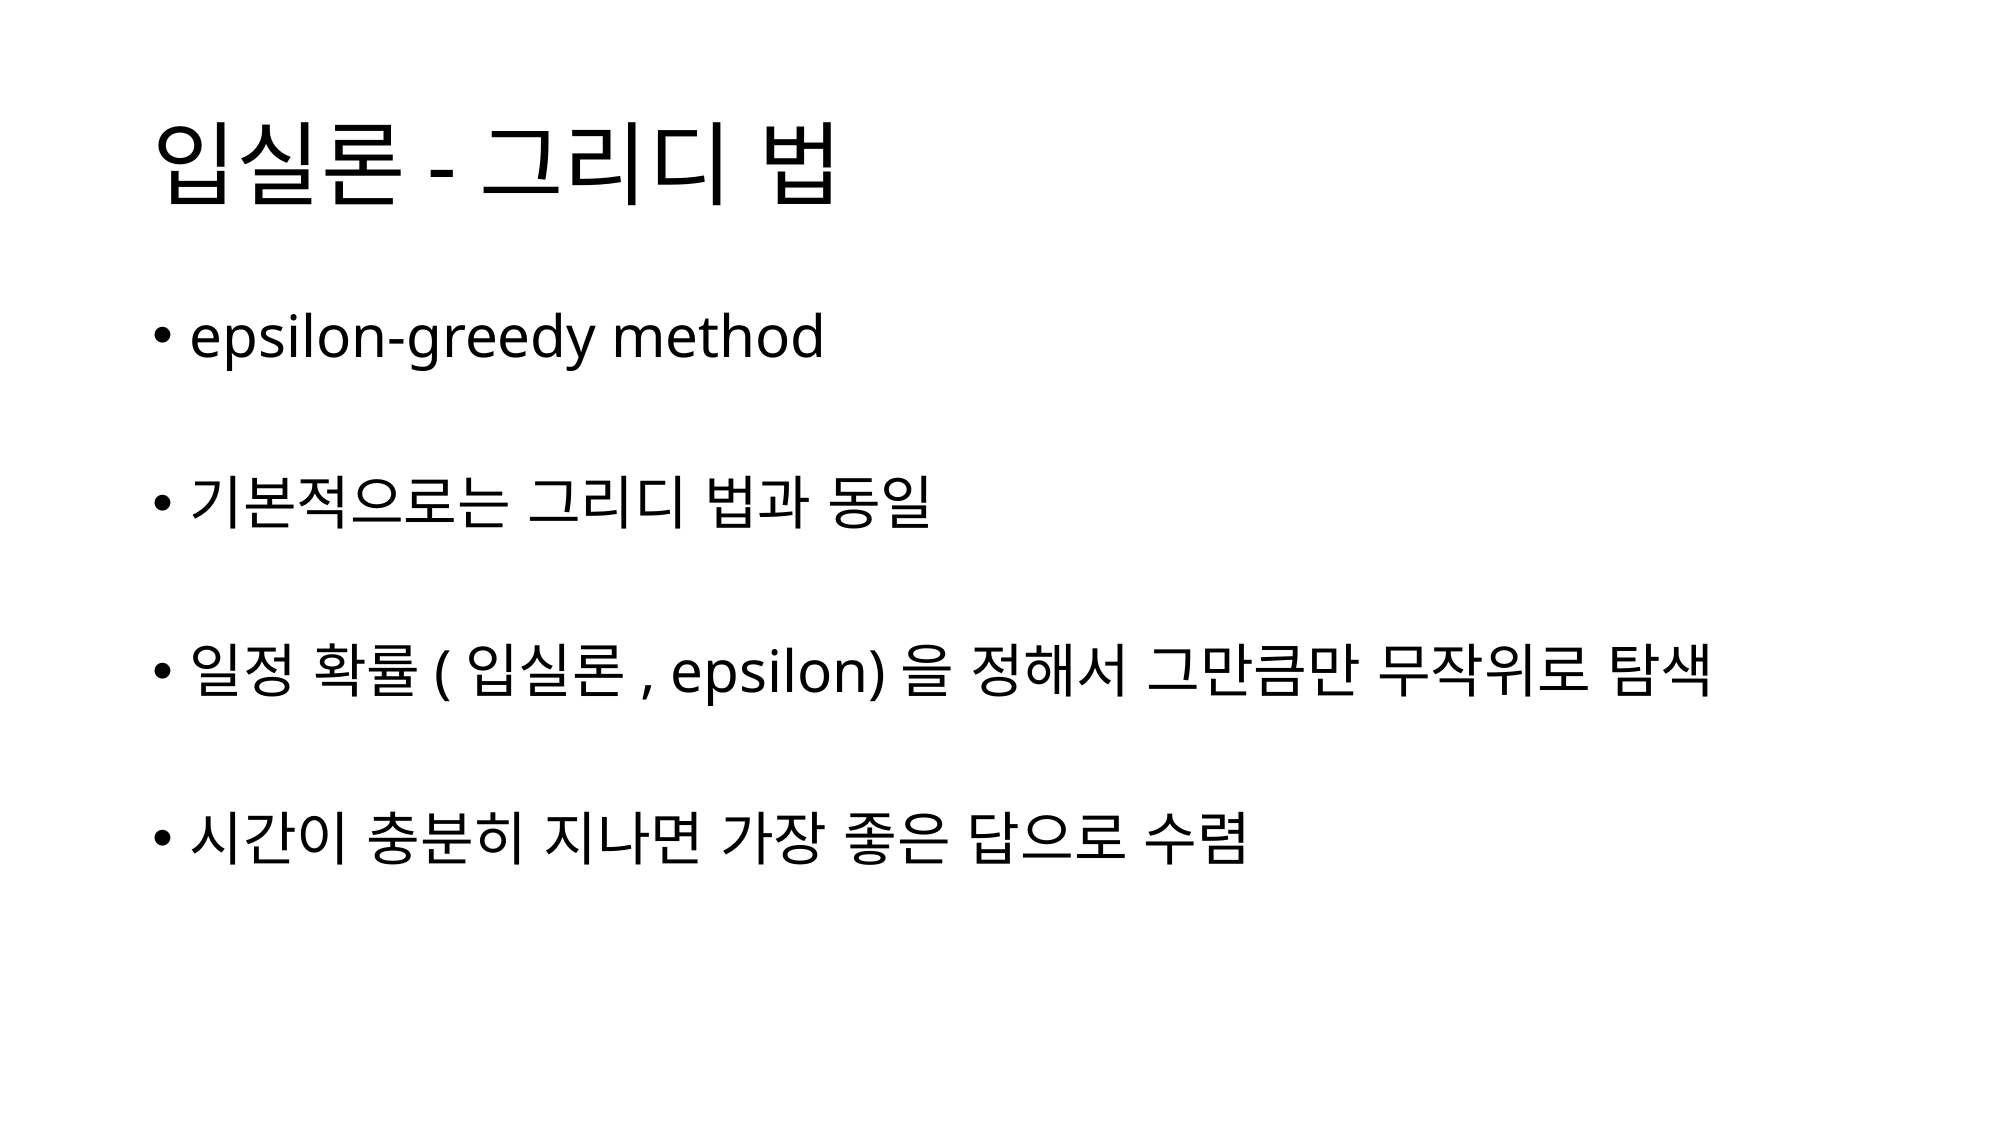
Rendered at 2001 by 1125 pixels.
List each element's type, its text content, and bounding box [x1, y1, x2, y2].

list epsilon-greedy method 기본적으로는 그리디 법과 동일 일정 확률(입실론, epsilon)을 정해서 그만큼만 무작위로 탐색 시간이 충분히 지나면 가장 좋은 답으로 수렴 [137, 299, 1863, 1014]
title 입실론-그리디 법 [137, 59, 1863, 278]
